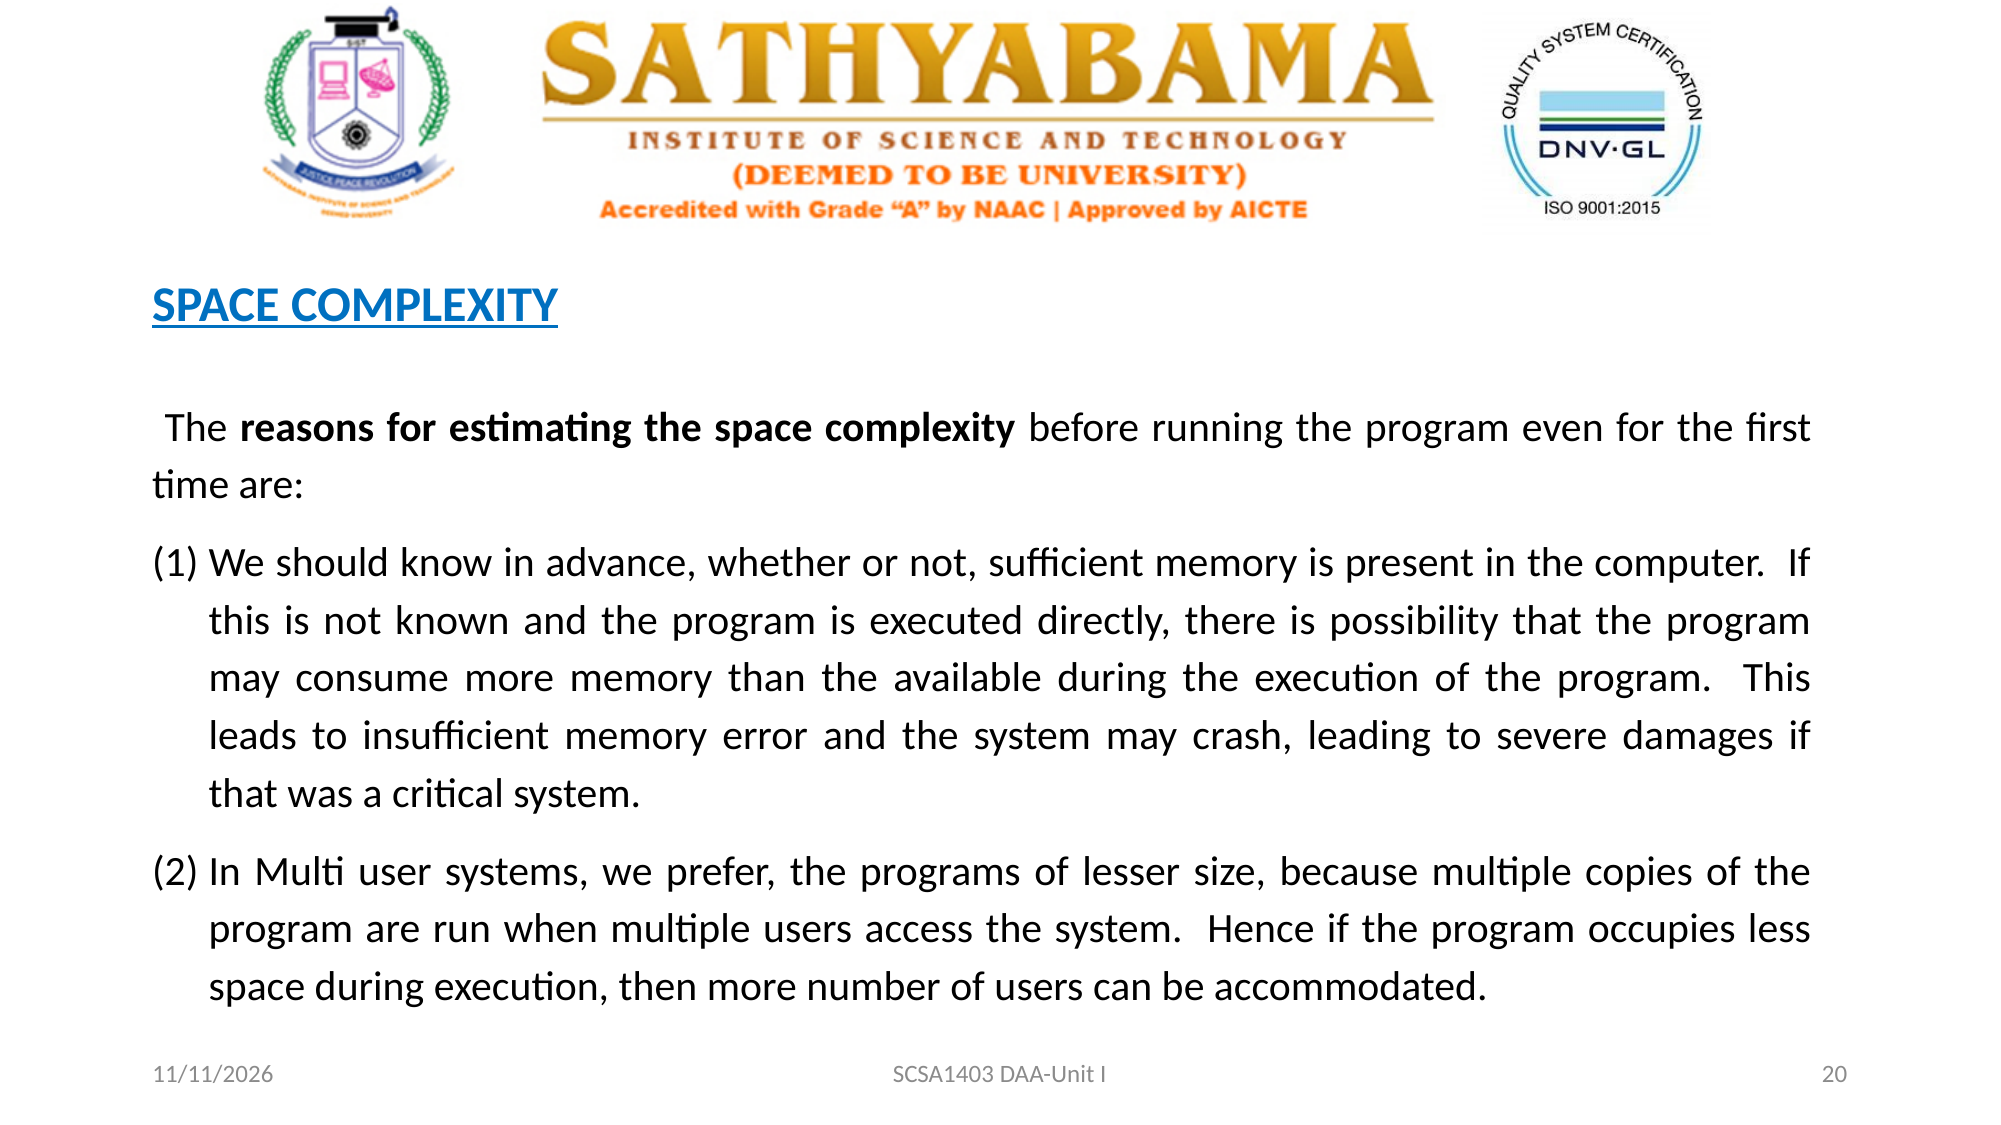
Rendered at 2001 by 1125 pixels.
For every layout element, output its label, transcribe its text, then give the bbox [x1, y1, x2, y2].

footer SCSA1403 DAA-Unit I [662, 1042, 1338, 1103]
text_box SPACE COMPLEXITY The reasons for estimating the space complexity before running the program even for the first time are: We should know in advance, whether or not, sufficient memory is present in the computer. If this is not known and the program is executed directly, there is possibility that the program may consume more memory than the available during the execution of the program. This leads to insufficient memory error and the system may crash, leading to severe damages if that was a critical system. In Multi user systems, we prefer, the programs of lesser size, because multiple copies of the program are run when multiple users access the system. Hence if the program occupies less space during execution, then more number of users can be accommodated. [137, 264, 1827, 1125]
slide_number 20 [1412, 1042, 1863, 1103]
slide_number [137, 1042, 588, 1103]
picture [1482, 8, 1711, 238]
picture [529, 0, 1446, 230]
picture [248, 3, 469, 227]
